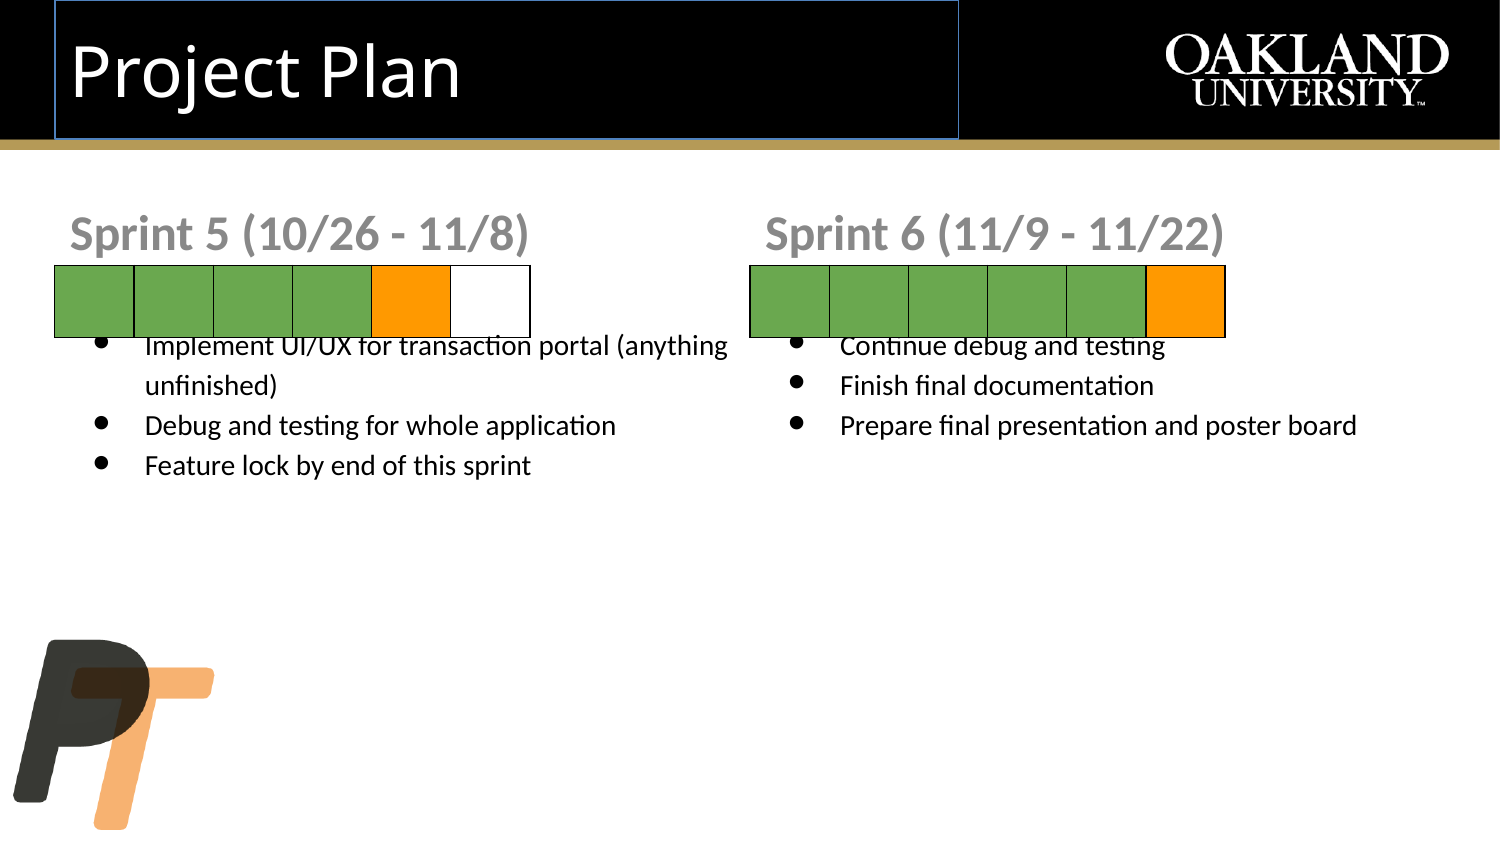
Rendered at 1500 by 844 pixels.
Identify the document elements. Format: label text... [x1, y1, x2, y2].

table_header [55, 266, 133, 337]
table_header [135, 266, 213, 337]
table_header [214, 266, 292, 337]
table_header [293, 266, 371, 337]
picture [0, 0, 1500, 151]
table_header [451, 266, 529, 337]
table_header [1067, 266, 1145, 337]
table_header [830, 266, 908, 337]
subtitle Sprint 6 (11/9 - 11/22) Continue debug and testing Finish final documentation Prepare final presentation and poster board [750, 193, 1446, 801]
table_header [751, 266, 829, 337]
table_header [988, 266, 1066, 337]
table_header [372, 266, 450, 337]
table_header [1147, 266, 1224, 337]
picture [0, 630, 221, 844]
subtitle Sprint 5 (10/26 - 11/8) Implement UI/UX for transaction portal (anything unfinished) Debug and testing for whole application Feature lock by end of this sprint [54, 193, 750, 801]
table_header [909, 266, 987, 337]
